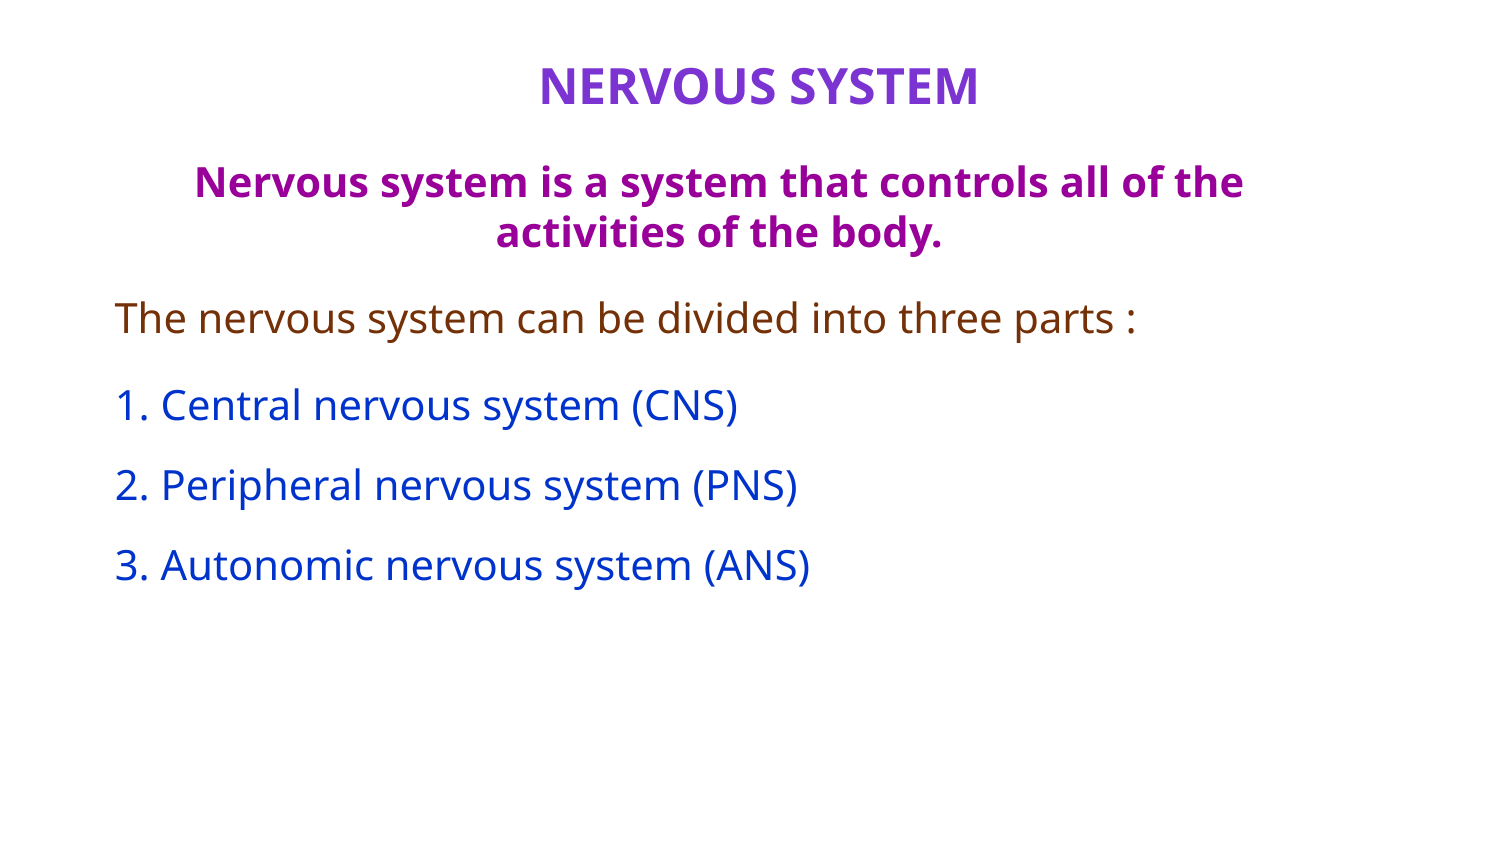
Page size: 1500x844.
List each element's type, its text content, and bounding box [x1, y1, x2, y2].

text_box Nervous System [217, 46, 1301, 122]
text_box 1. Central nervous system (CNS) [99, 371, 946, 437]
text_box Nervous system is a system that controls all of the activities of the body. [113, 148, 1325, 264]
text_box 3. Autonomic nervous system (ANS) [99, 531, 946, 596]
text_box 2. Peripheral nervous system (PNS) [99, 451, 893, 517]
text_box The nervous system can be divided into three parts : [99, 284, 1213, 350]
